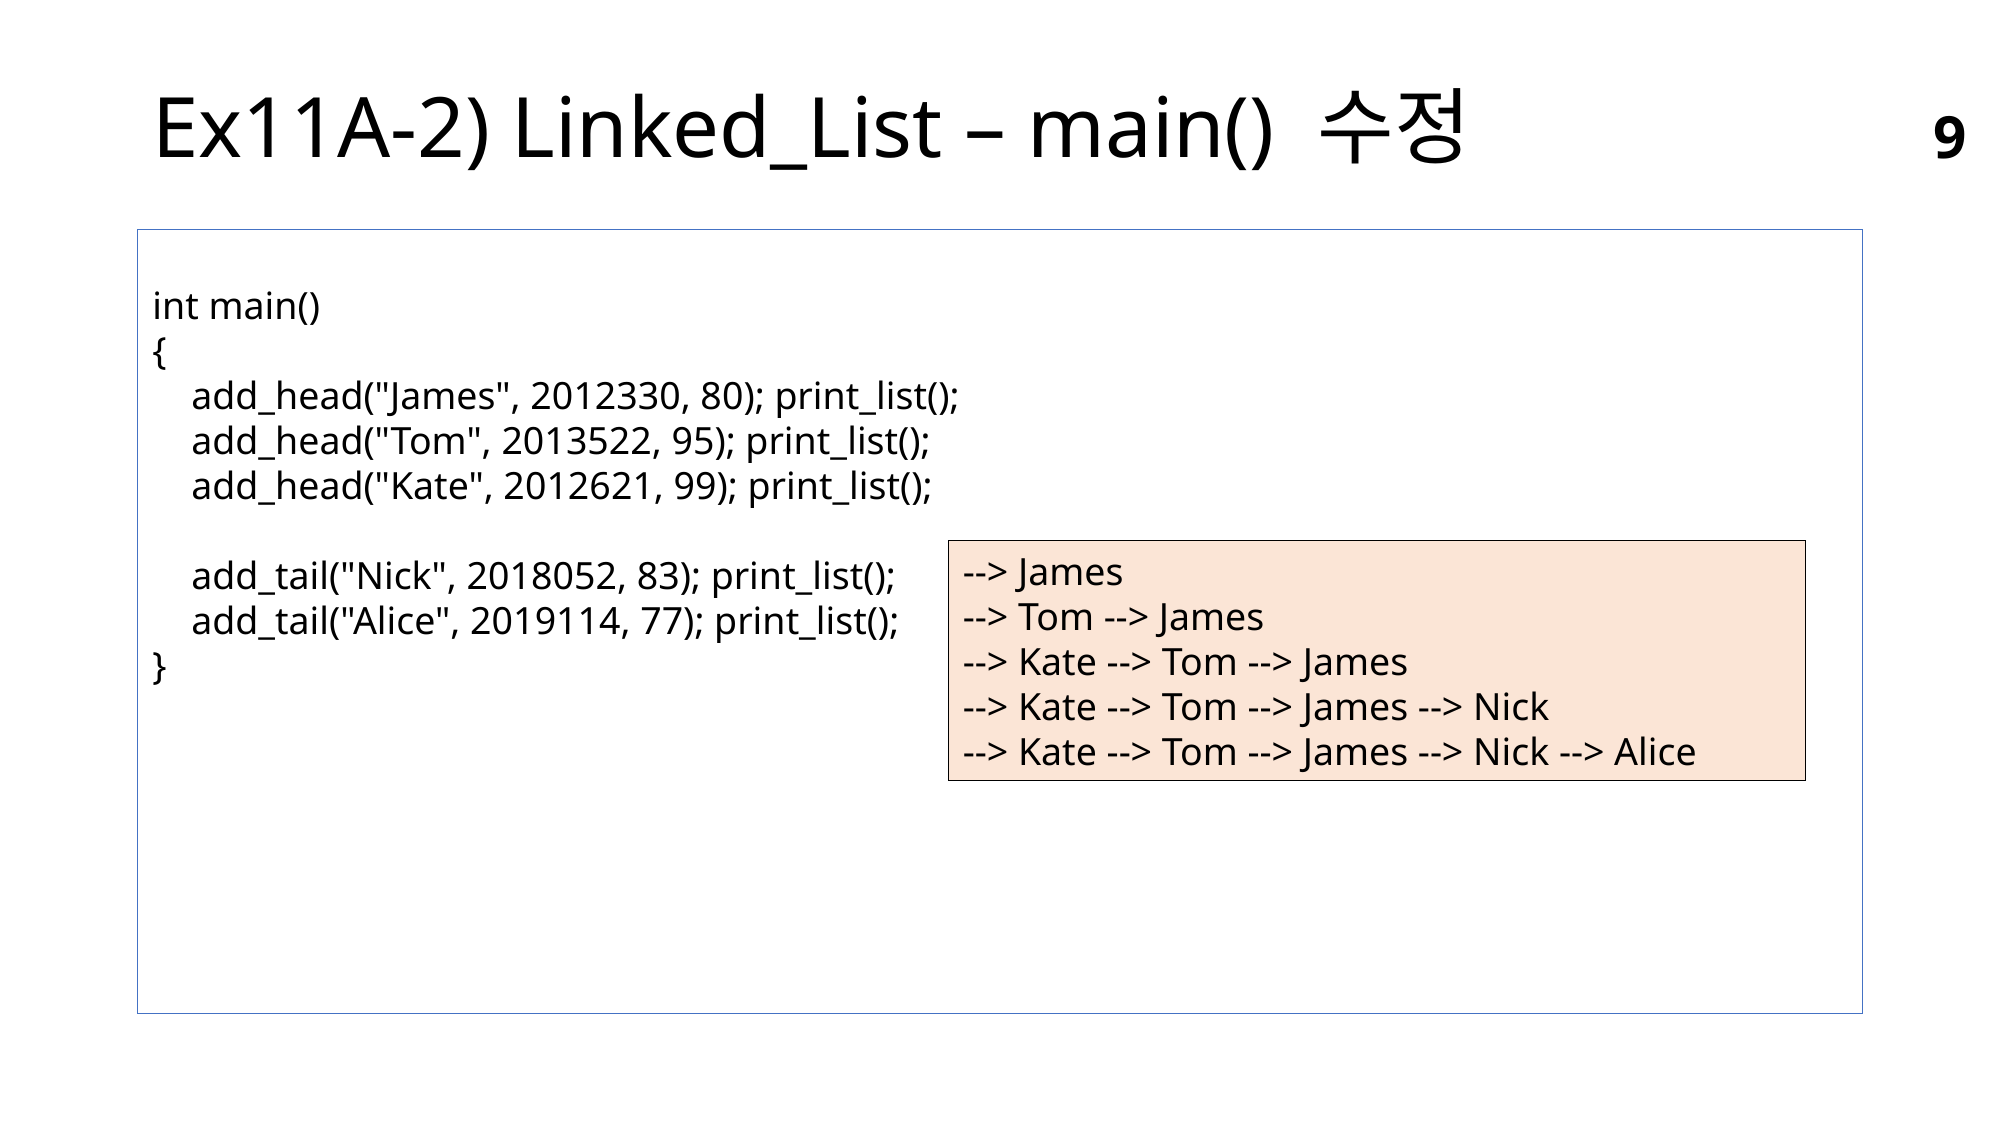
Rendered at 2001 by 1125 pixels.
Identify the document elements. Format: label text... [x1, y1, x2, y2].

text_box --> James --> Tom --> James --> Kate --> Tom --> James --> Kate --> Tom --> James --> Nick --> Kate --> Tom --> James --> Nick --> Alice [948, 540, 1806, 781]
title Ex11A-2) Linked_List – main() 수정 [137, 59, 1863, 203]
slide_number 9 [1495, 110, 1983, 171]
list int main() { add_head("James", 2012330, 80); print_list(); add_head("Tom", 2013522, 95); print_list(); add_head("Kate", 2012621, 99); print_list(); add_tail("Nick", 2018052, 83); print_list(); add_tail("Alice", 2019114, 77); print_list(); } [137, 229, 1863, 1014]
